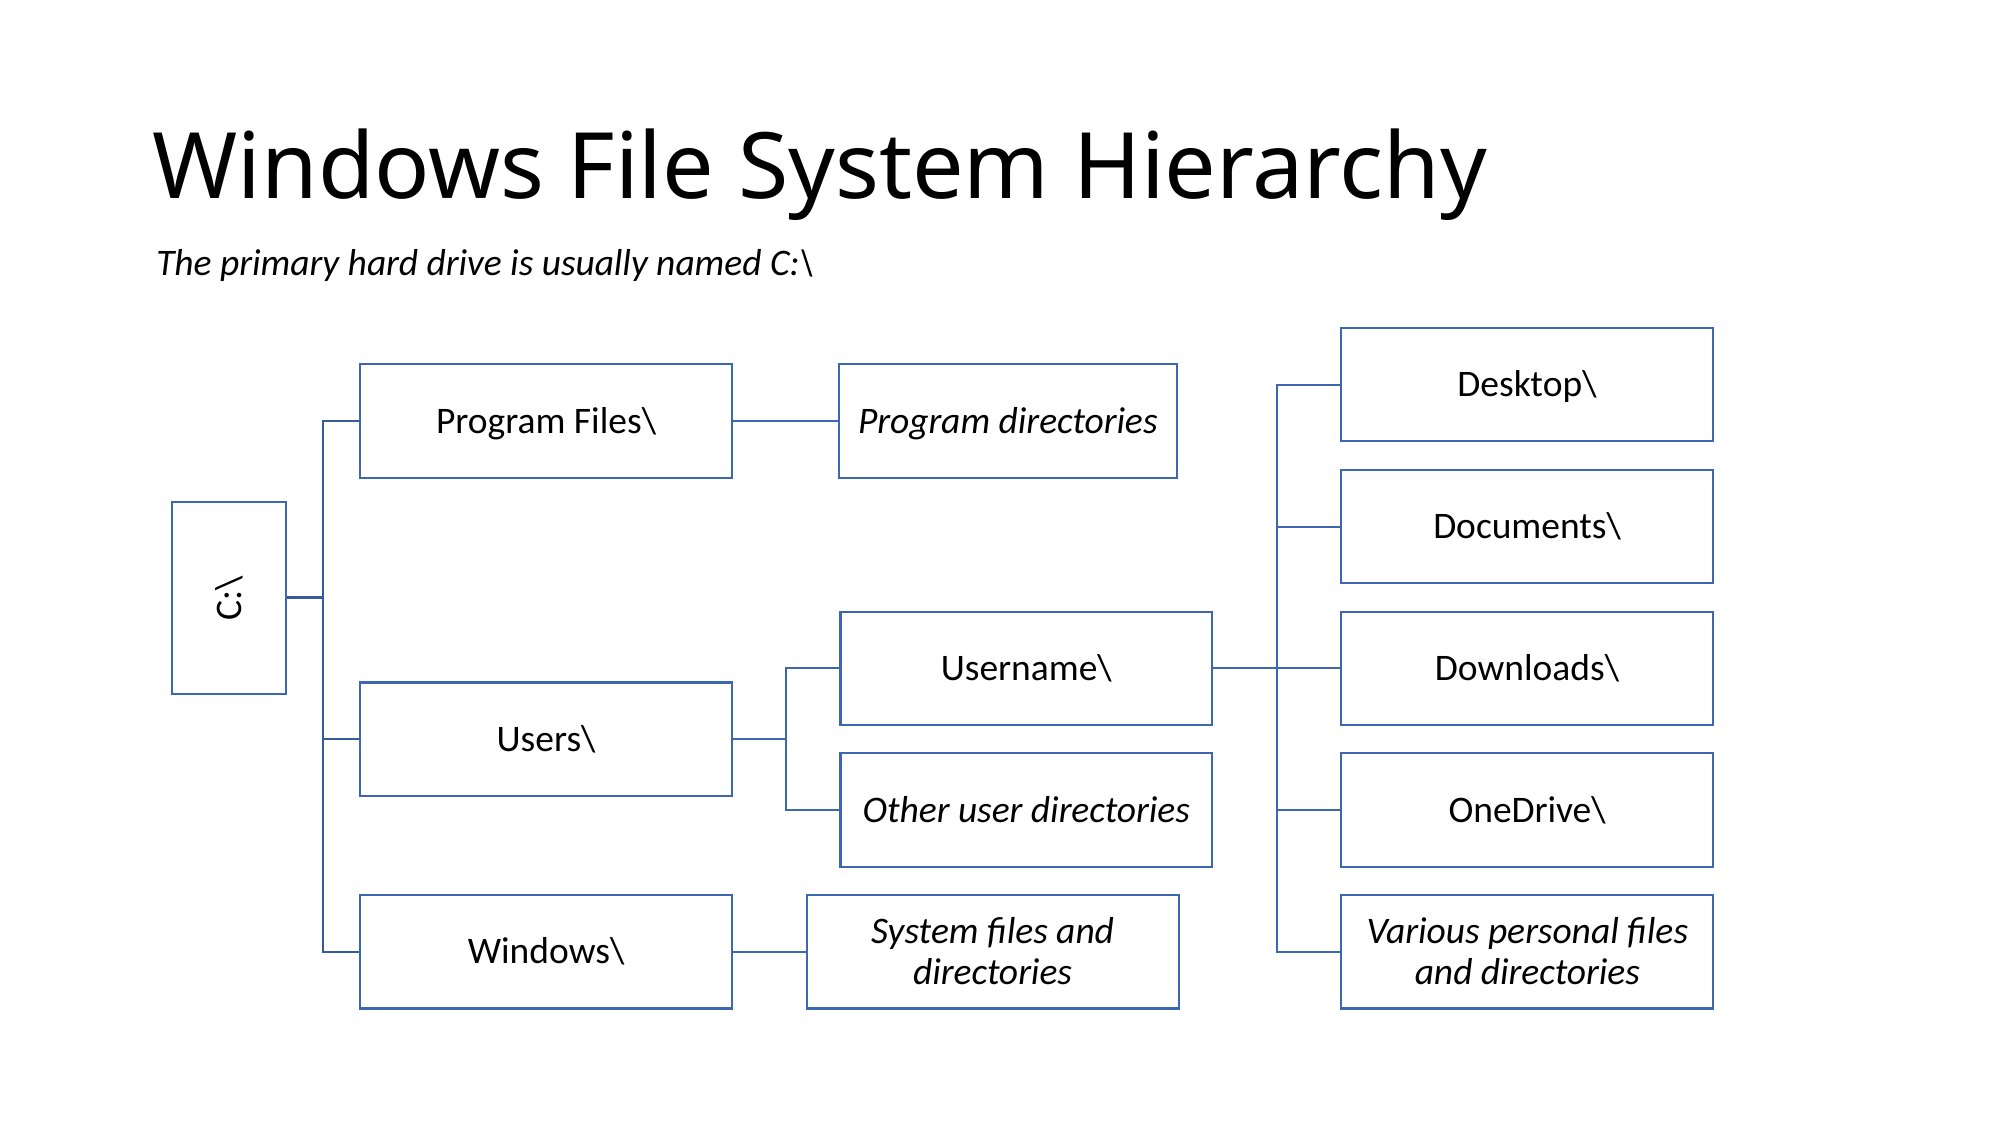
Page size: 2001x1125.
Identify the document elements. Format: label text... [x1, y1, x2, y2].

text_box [0, 186, 1798, 1009]
title Windows File System Hierarchy [137, 59, 1863, 278]
